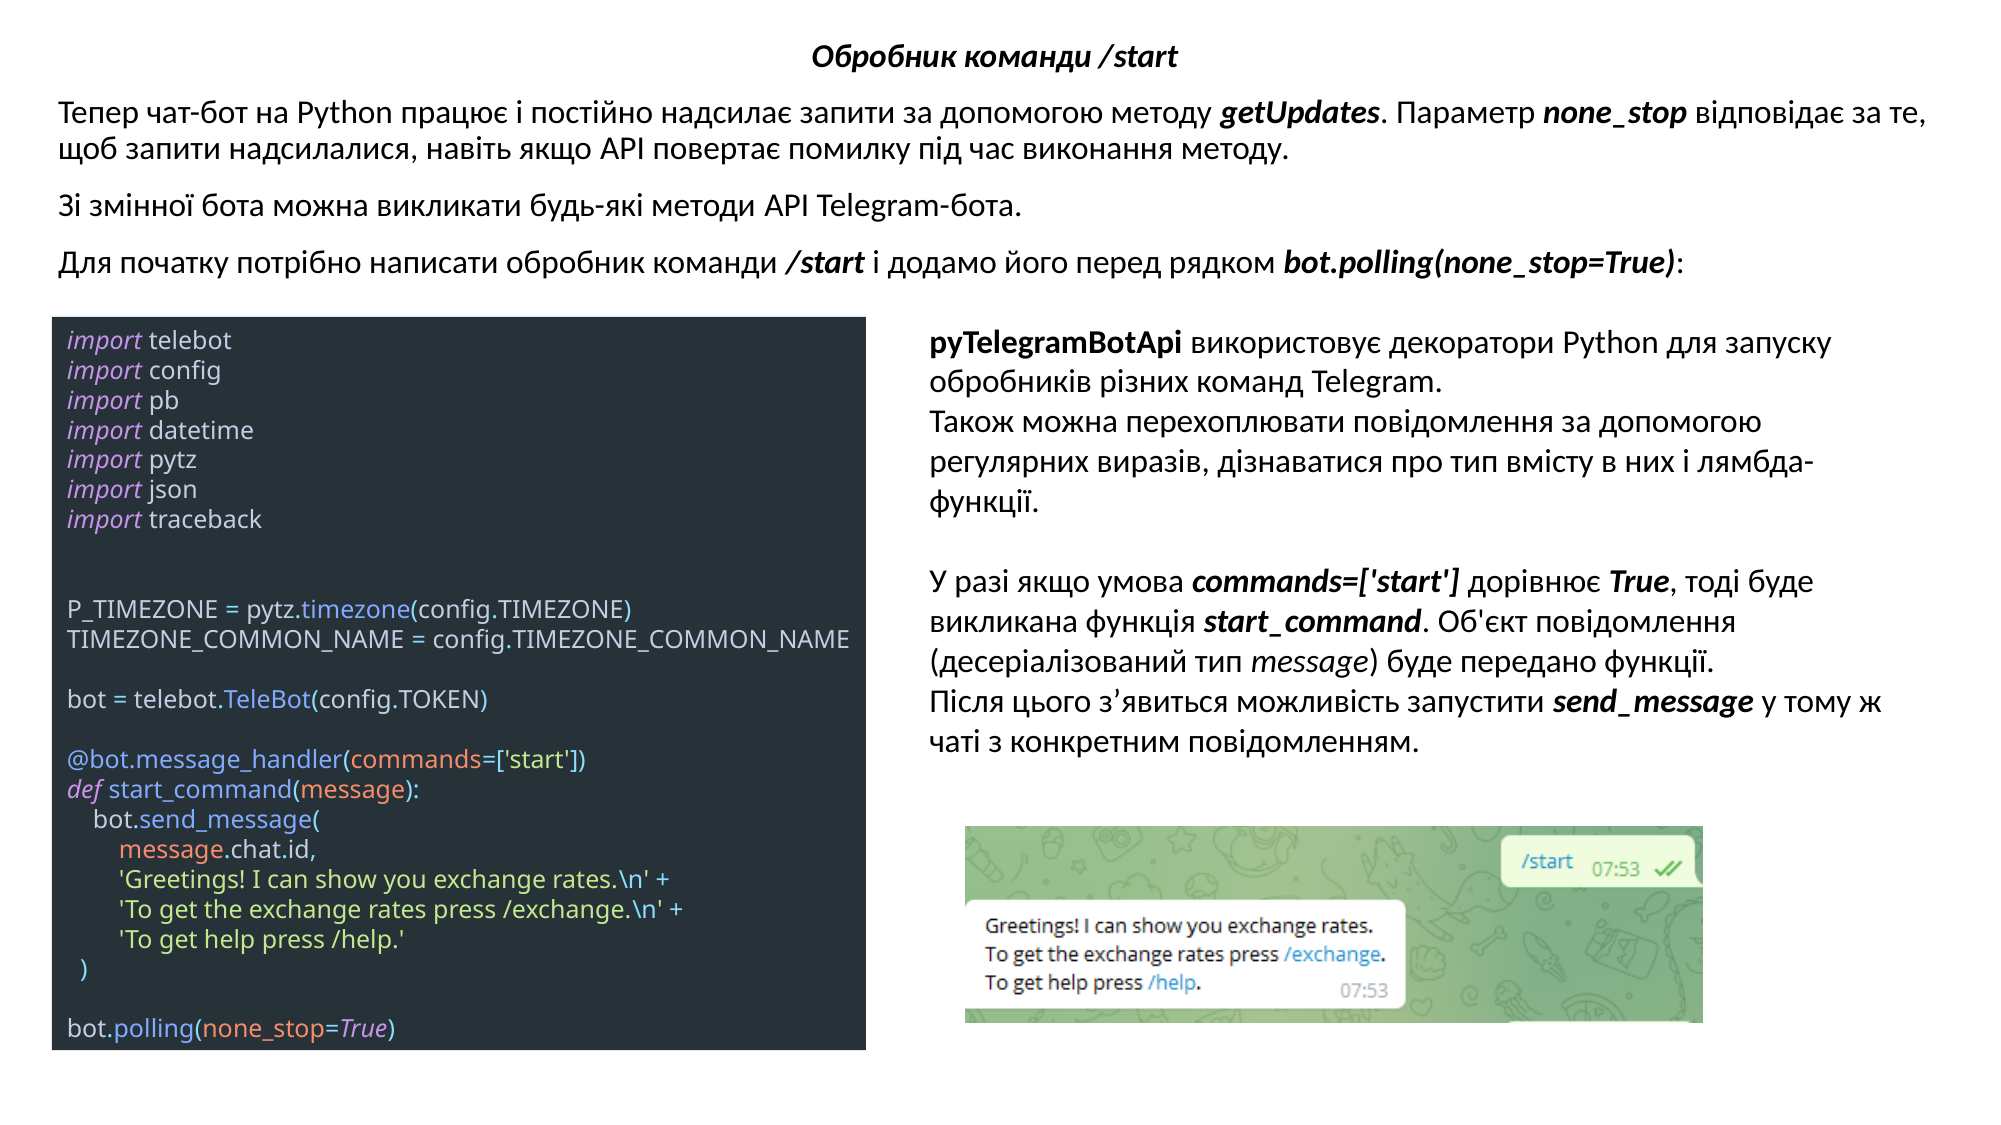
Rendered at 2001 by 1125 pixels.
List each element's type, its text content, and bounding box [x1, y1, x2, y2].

text_box import telebot import config import pb import datetime import pytz import json import traceback P_TIMEZONE = pytz.timezone(config.TIMEZONE) TIMEZONE_COMMON_NAME = config.TIMEZONE_COMMON_NAME bot = telebot.TeleBot(config.TOKEN) @bot.message_handler(commands=['start']) def start_command(message): bot.send_message( message.chat.id, 'Greetings! I can show you exchange rates.\n' + 'To get the exchange rates press /exchange.\n' + 'To get help press /help.' ) bot.polling(none_stop=True) [52, 316, 865, 1051]
picture [965, 826, 1703, 1023]
text_box pyTelegramBotApi використовує декоратори Python для запуску обробників різних команд Telegram. Також можна перехоплювати повідомлення за допомогою регулярних виразів, дізнаватися про тип вмісту в них і лямбда-функції. У разі якщо умова commands=['start'] дорівнює True, тоді буде викликана функція start_command. Об'єкт повідомлення (десеріалізований тип message) буде передано функції. Після цього з’явиться можливість запустити send_message у тому ж чаті з конкретним повідомленням. [914, 312, 1915, 767]
list Обробник команди /start Тепер чат-бот на Python працює і постійно надсилає запити за допомогою методу getUpdates. Параметр none_stop відповідає за те, щоб запити надсилалися, навіть якщо API повертає помилку під час виконання методу. Зі змінної бота можна викликати будь-які методи API Telegram-бота. Для початку потрібно написати обробник команди /start і додамо його перед рядком bot.polling(none_stop=True): [43, 31, 1955, 1079]
